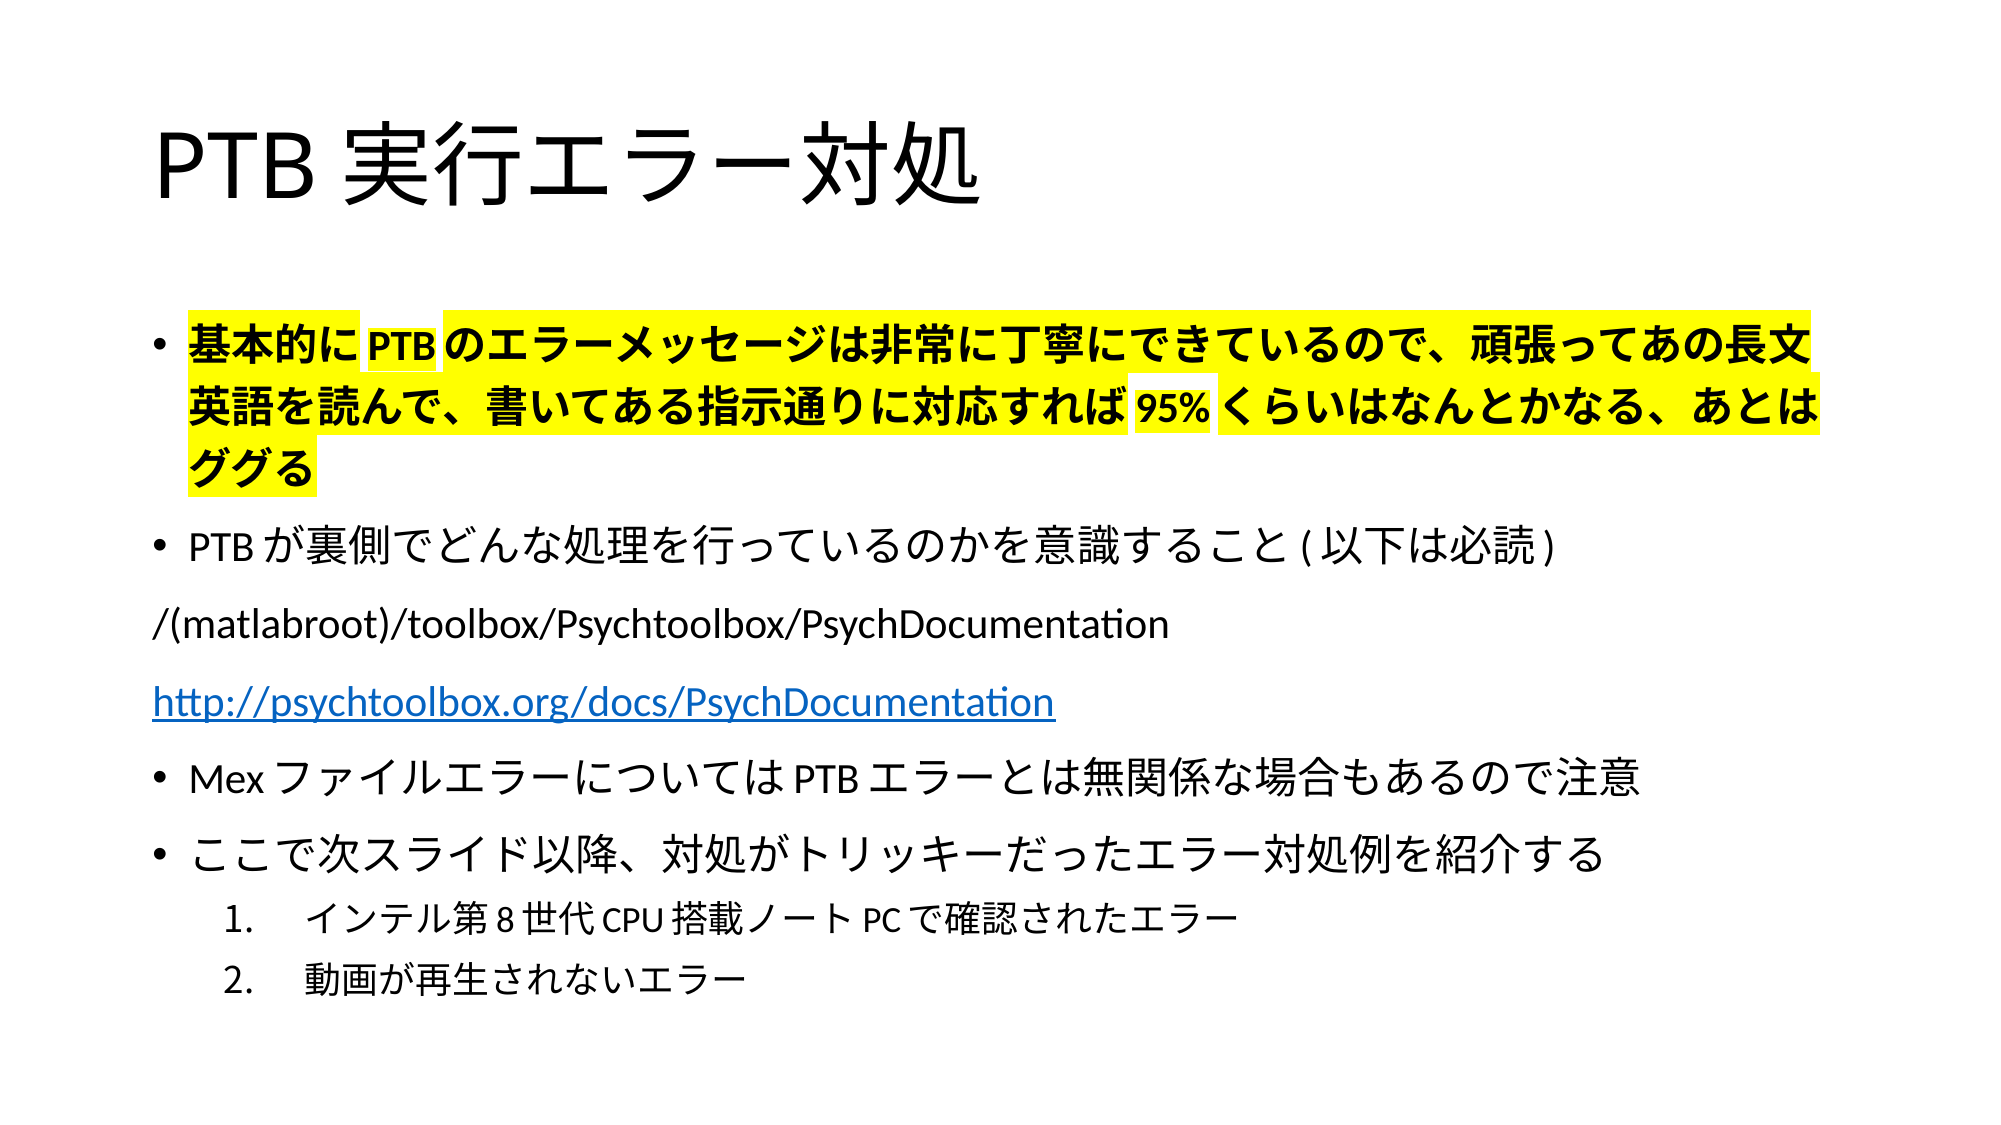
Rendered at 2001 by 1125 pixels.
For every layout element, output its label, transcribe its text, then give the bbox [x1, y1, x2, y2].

title PTB実行エラー対処 [137, 59, 1863, 278]
list 基本的にPTBのエラーメッセージは非常に丁寧にできているので、頑張ってあの長文英語を読んで、書いてある指示通りに対応すれば95%くらいはなんとかなる、あとはググる PTBが裏側でどんな処理を行っているのかを意識すること(以下は必読) /(matlabroot)/toolbox/Psychtoolbox/PsychDocumentation http://psychtoolbox.org/docs/PsychDocumentation MexファイルエラーについてはPTBエラーとは無関係な場合もあるので注意 ここで次スライド以降、対処がトリッキーだったエラー対処例を紹介する インテル第8世代CPU搭載ノートPCで確認されたエラー 動画が再生されないエラー [137, 299, 1863, 1014]
